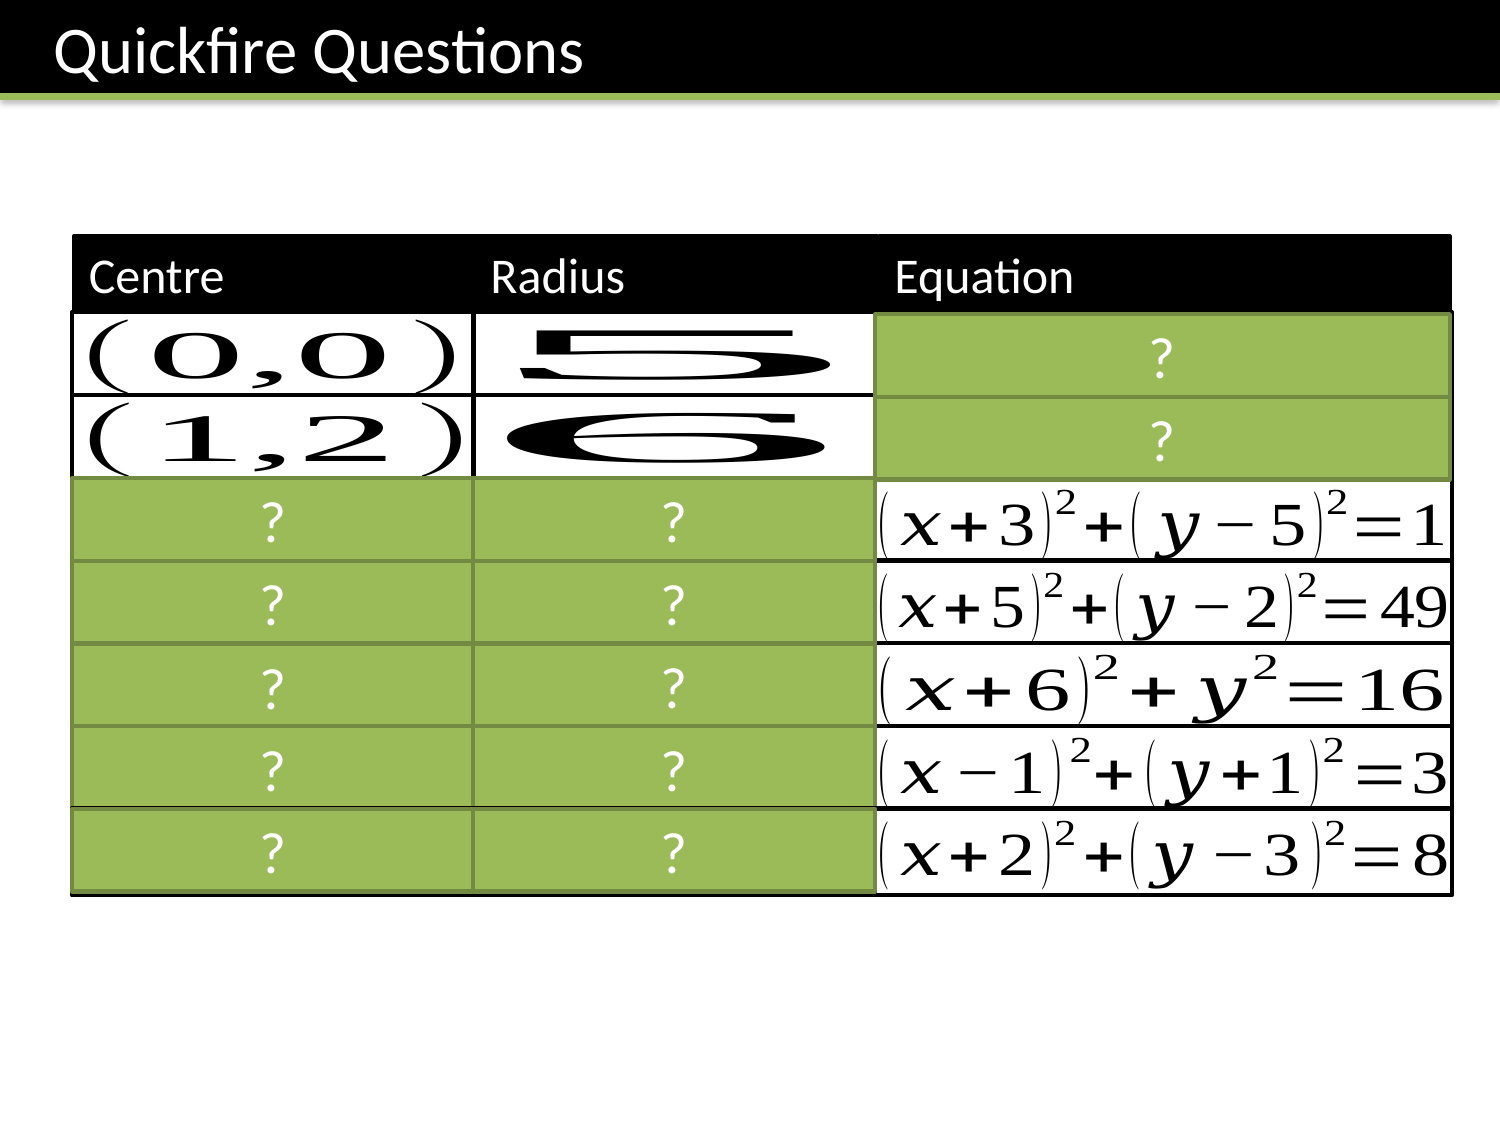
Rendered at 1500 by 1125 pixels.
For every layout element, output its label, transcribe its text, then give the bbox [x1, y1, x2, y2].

text_box ? [873, 312, 1452, 395]
text_box ? [873, 395, 1452, 482]
text_box ? [475, 559, 877, 641]
text_box ? [471, 641, 877, 724]
text_box Centre [72, 234, 473, 310]
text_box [0, 0, 1500, 99]
text_box ? [475, 807, 877, 894]
text_box ? [475, 476, 877, 559]
text_box ? [70, 807, 475, 894]
text_box ? [475, 724, 877, 806]
text_box ? [70, 476, 475, 559]
text_box ? [70, 642, 475, 724]
text_box ? [70, 559, 475, 642]
text_box Radius [473, 234, 877, 310]
text_box ? [70, 724, 475, 806]
text_box Equation [877, 234, 1452, 310]
